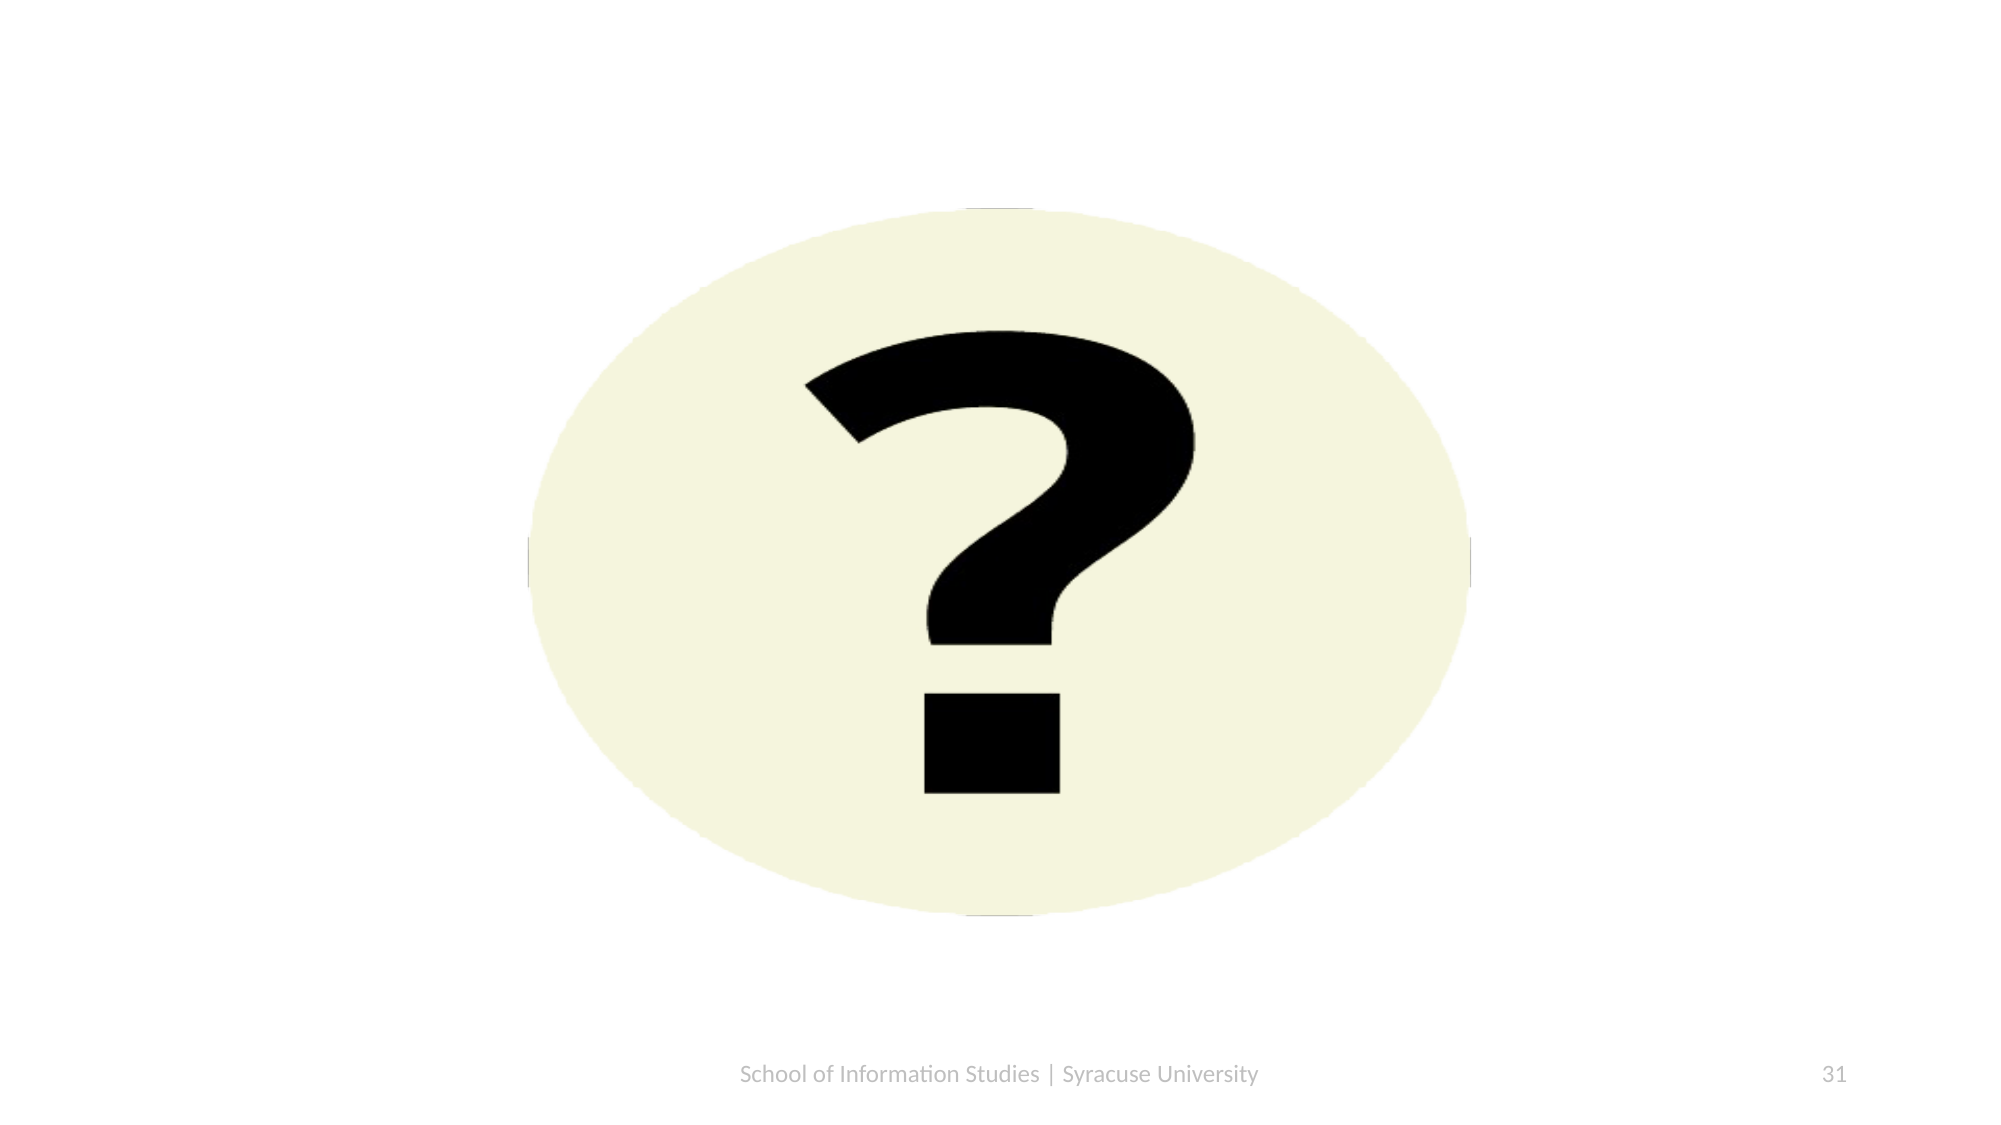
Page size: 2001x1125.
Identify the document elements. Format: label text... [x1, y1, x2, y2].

slide_number 31 [1412, 1042, 1863, 1103]
picture [333, 187, 1667, 938]
footer School of Information Studies | Syracuse University [662, 1042, 1338, 1103]
